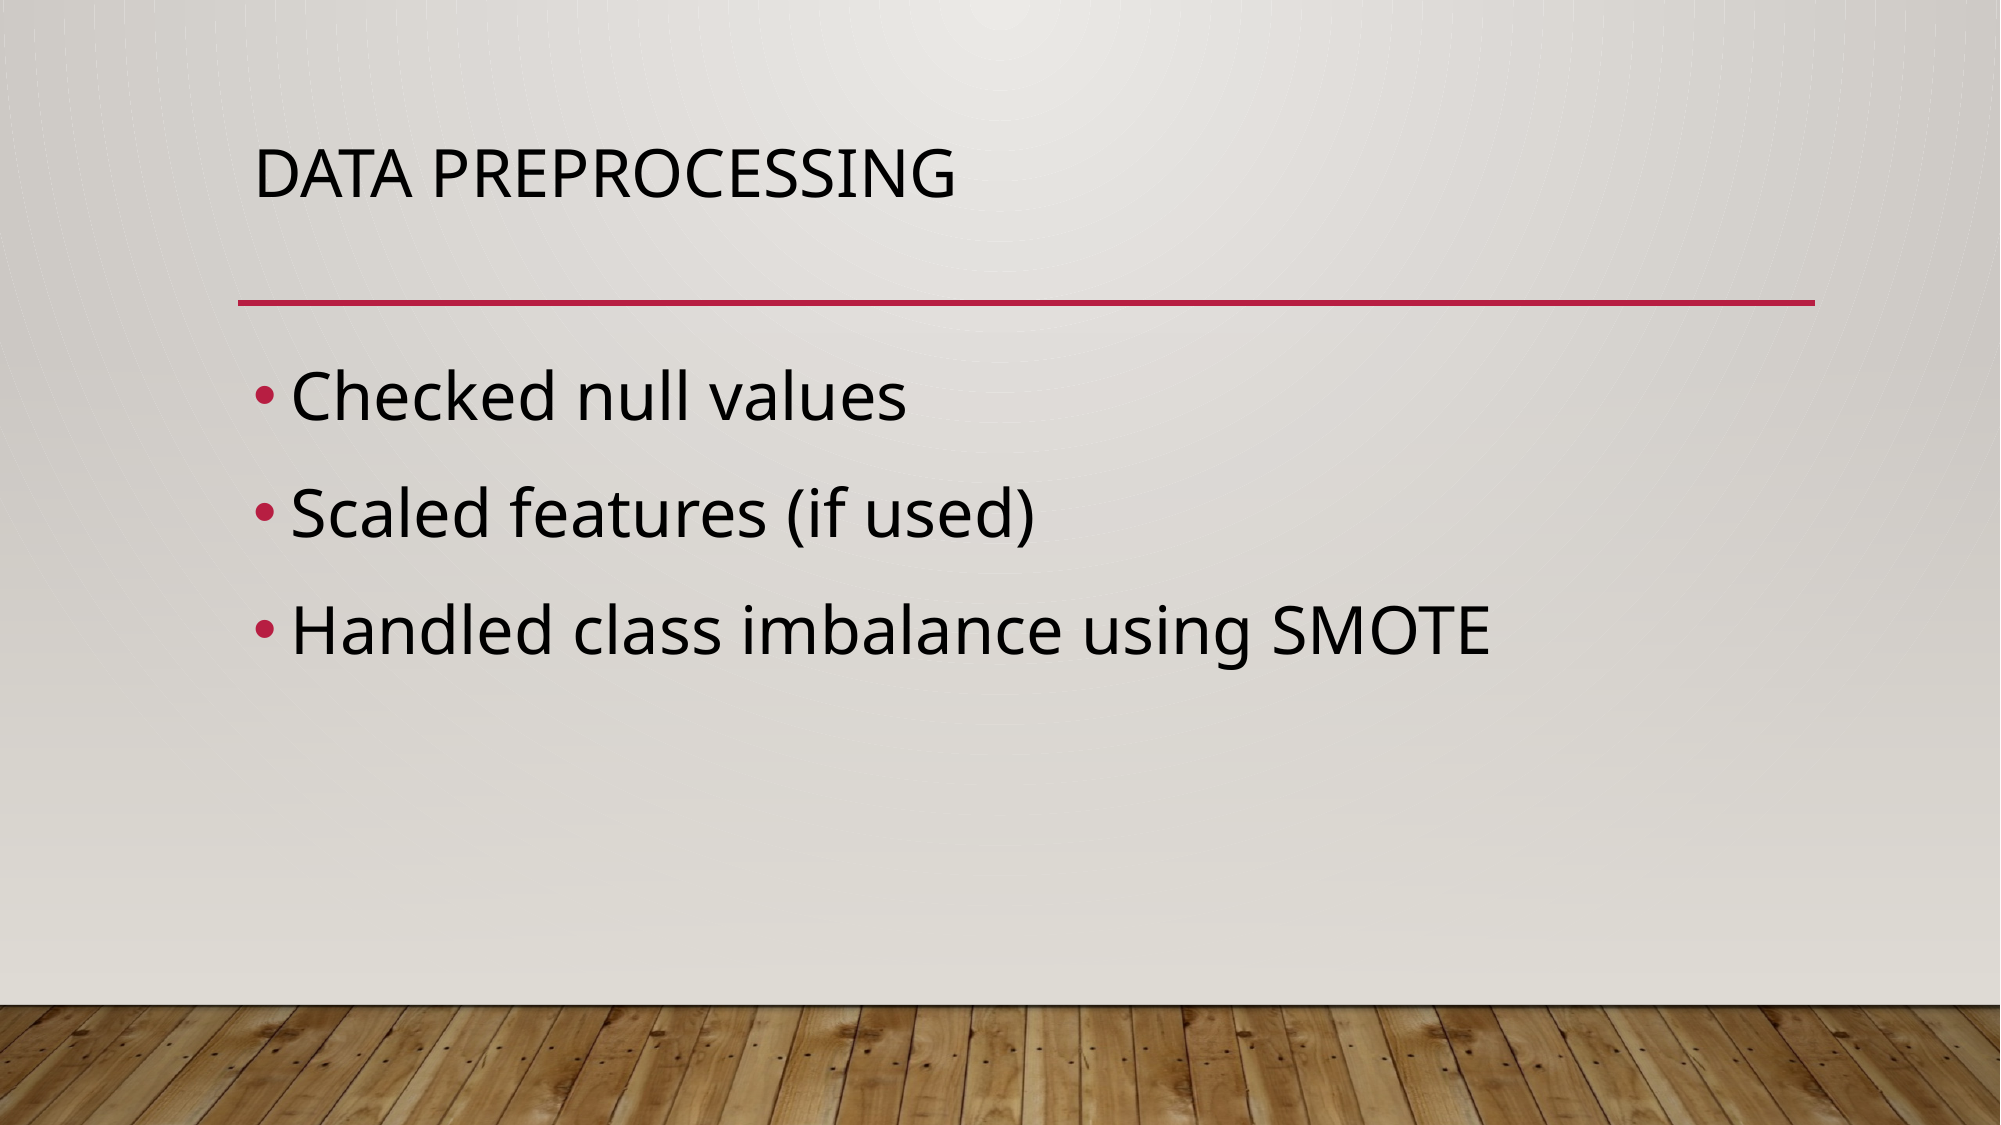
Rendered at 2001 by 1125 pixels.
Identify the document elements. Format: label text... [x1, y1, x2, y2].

picture [0, 1005, 2000, 1125]
list Checked null values Scaled features (if used) Handled class imbalance using SMOTE [238, 330, 1814, 897]
title Data Preprocessing [238, 131, 1814, 305]
